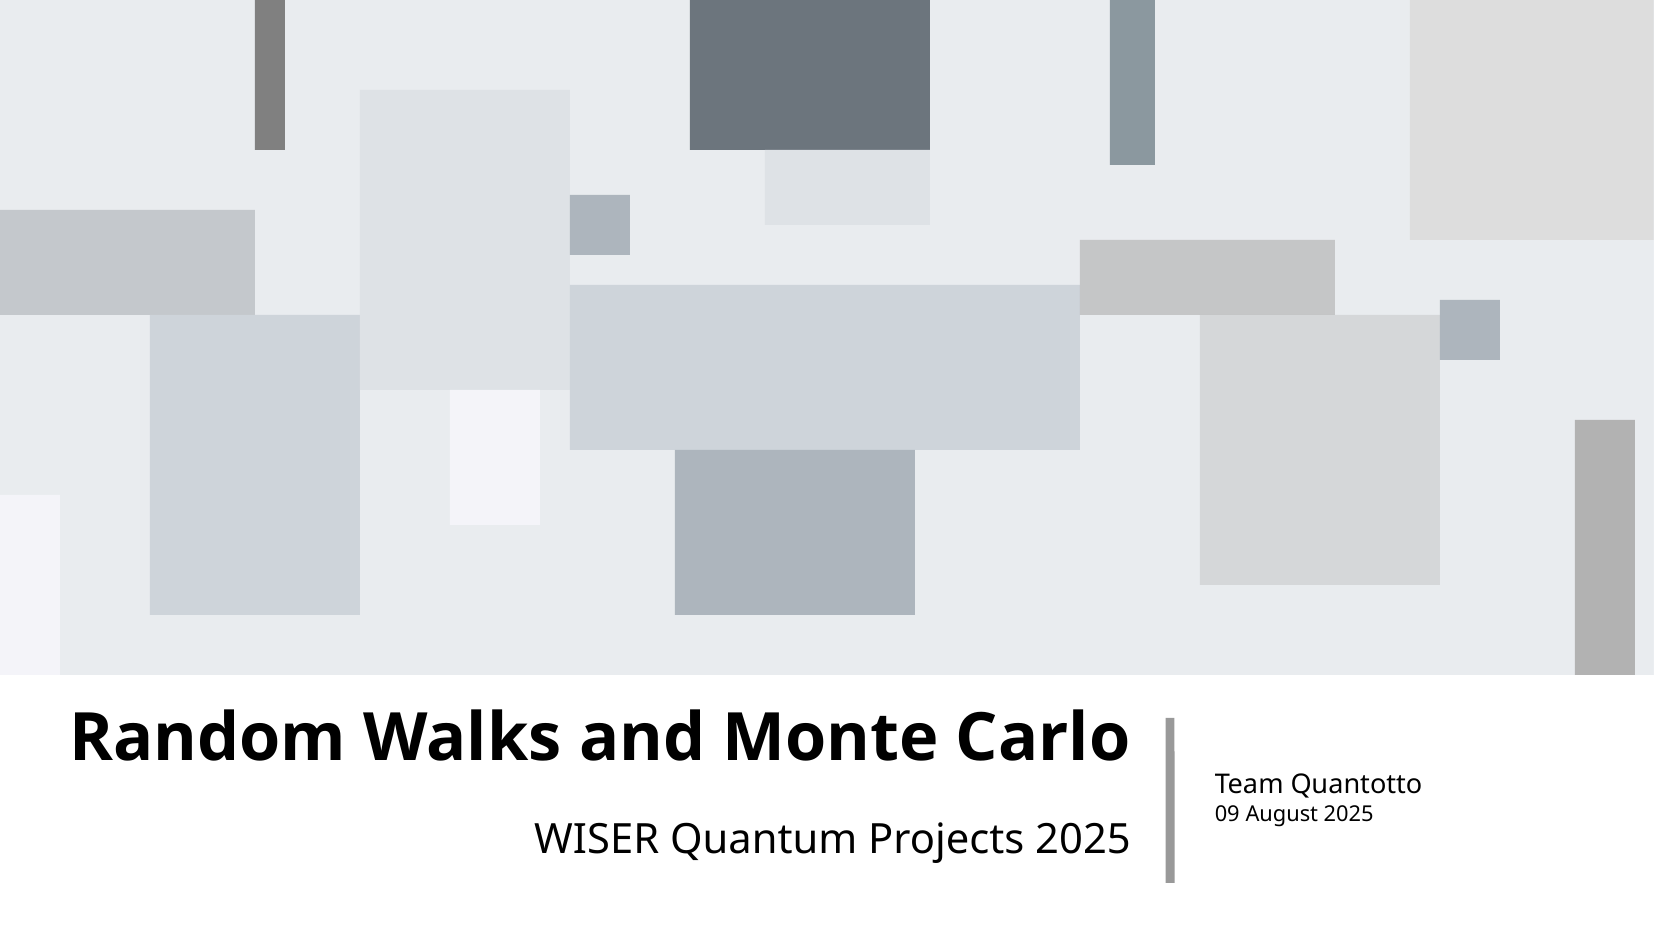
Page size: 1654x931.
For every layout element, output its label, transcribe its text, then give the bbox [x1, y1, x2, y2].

title Random Walks and Monte Carlo [37, 675, 1132, 794]
text_box Team Quantotto 09 August 2025 [1199, 759, 1590, 841]
subtitle WISER Quantum Projects 2025 [150, 773, 1132, 900]
